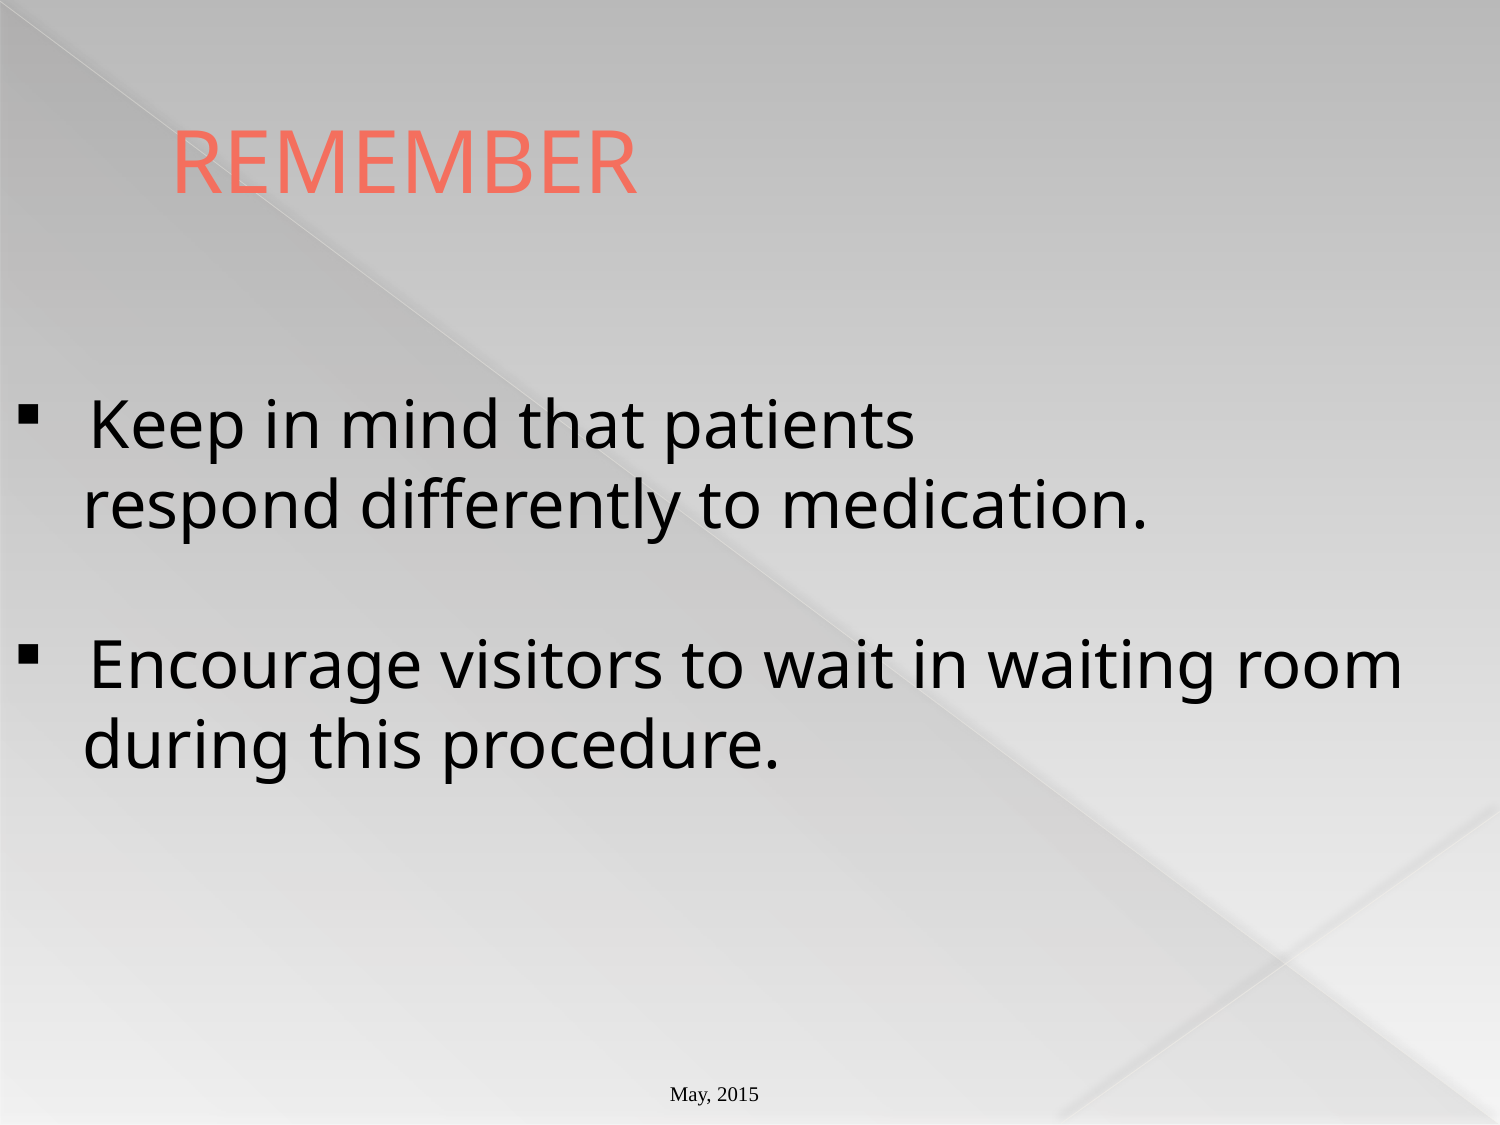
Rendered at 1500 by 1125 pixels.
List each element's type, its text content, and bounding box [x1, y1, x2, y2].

text_box Keep in mind that patients respond differently to medication. Encourage visitors to wait in waiting room during this procedure. [0, 374, 1469, 790]
footer May, 2015 [75, 1063, 774, 1113]
title REMEMBER [75, 43, 1425, 274]
